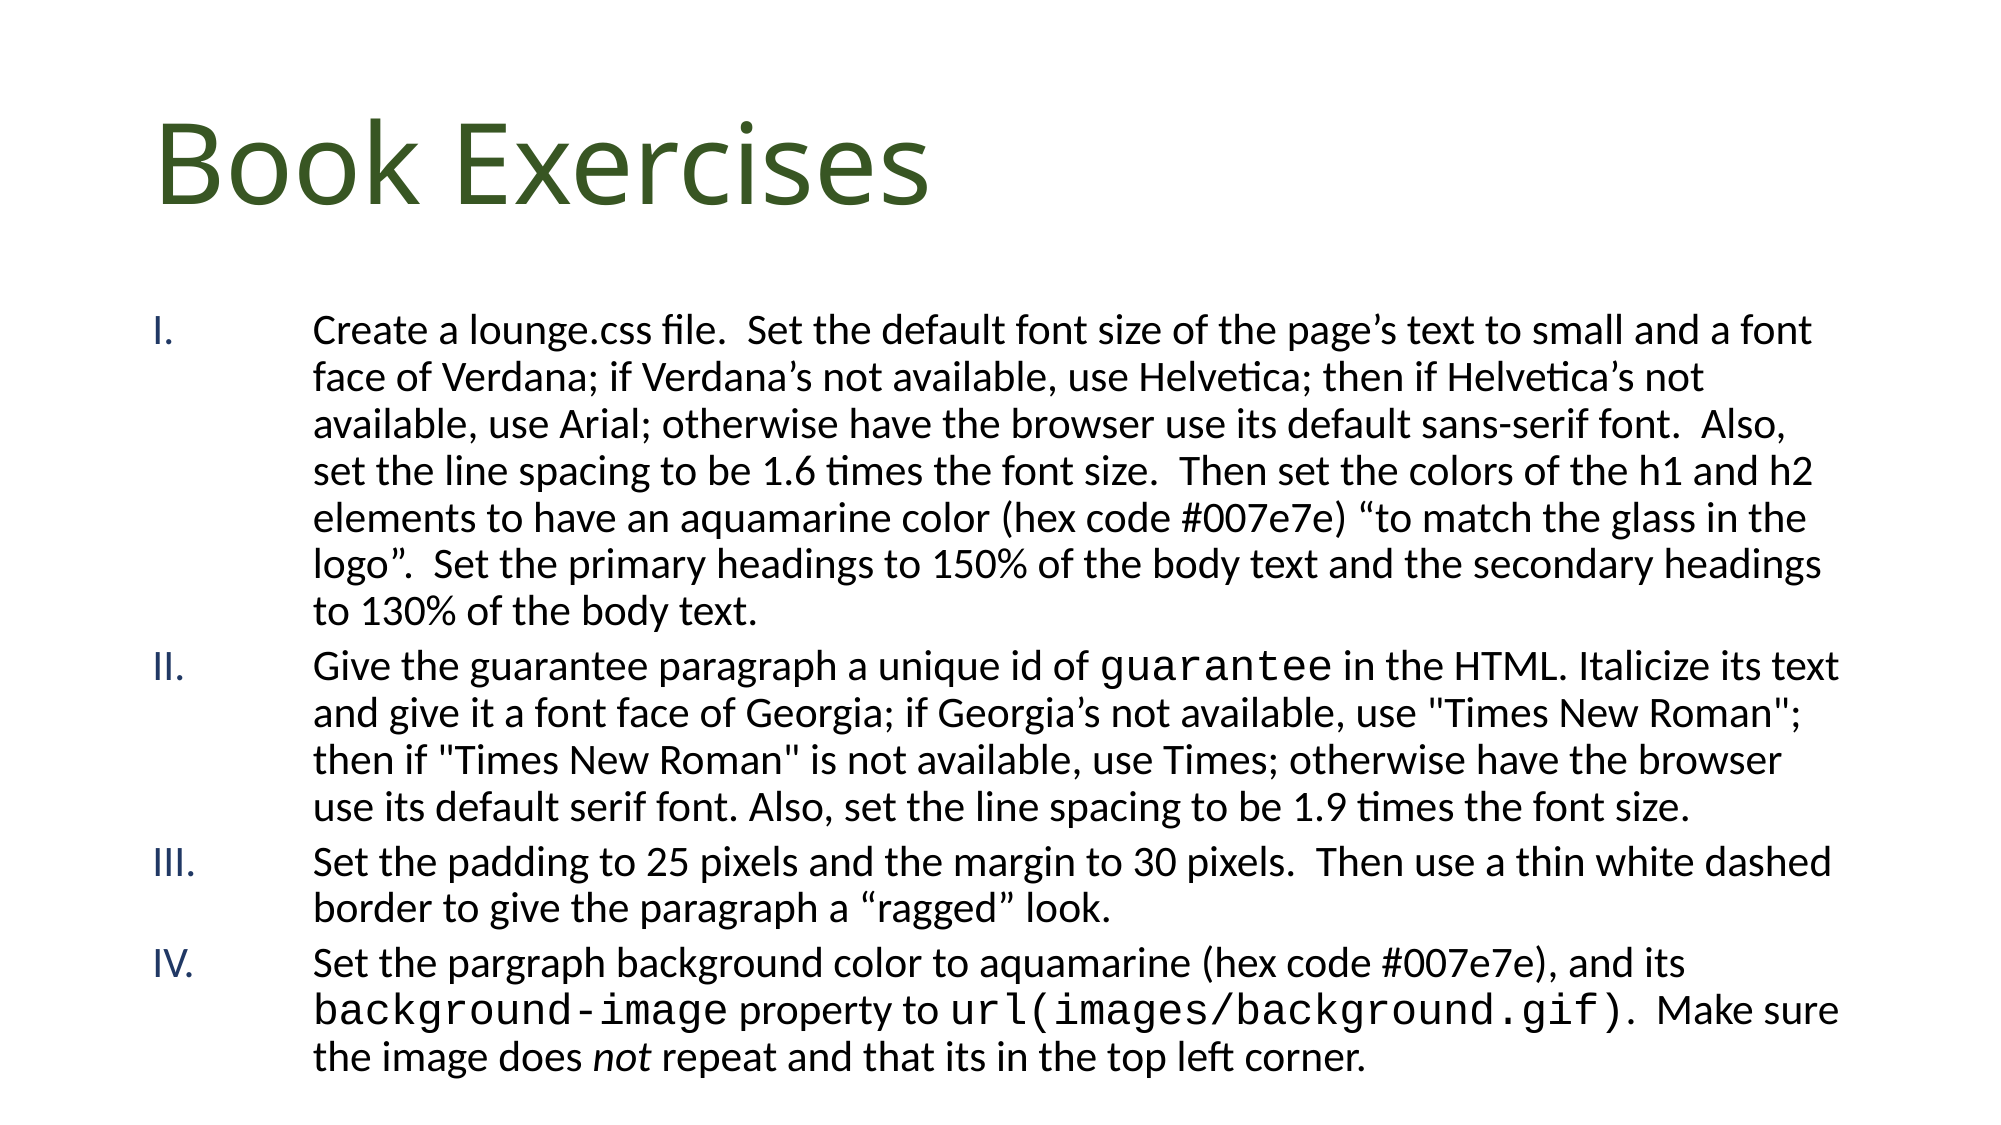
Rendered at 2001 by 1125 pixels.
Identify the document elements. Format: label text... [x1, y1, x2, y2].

title Book Exercises [137, 59, 1863, 278]
list Create a lounge.css file. Set the default font size of the page’s text to small and a font face of Verdana; if Verdana’s not available, use Helvetica; then if Helvetica’s not available, use Arial; otherwise have the browser use its default sans-serif font. Also, set the line spacing to be 1.6 times the font size. Then set the colors of the h1 and h2 elements to have an aquamarine color (hex code #007e7e) “to match the glass in the logo”. Set the primary headings to 150% of the body text and the secondary headings to 130% of the body text. Give the guarantee paragraph a unique id of guarantee in the HTML. Italicize its text and give it a font face of Georgia; if Georgia’s not available, use "Times New Roman"; then if "Times New Roman" is not available, use Times; otherwise have the browser use its default serif font. Also, set the line spacing to be 1.9 times the font size. Set the padding to 25 pixels and the margin to 30 pixels. Then use a thin white dashed border to give the paragraph a “ragged” look. Set the pargraph background color to aquamarine (hex code #007e7e), and its background-image property to url(images/background.gif). Make sure the image does not repeat and that its in the top left corner. [137, 299, 1863, 1125]
